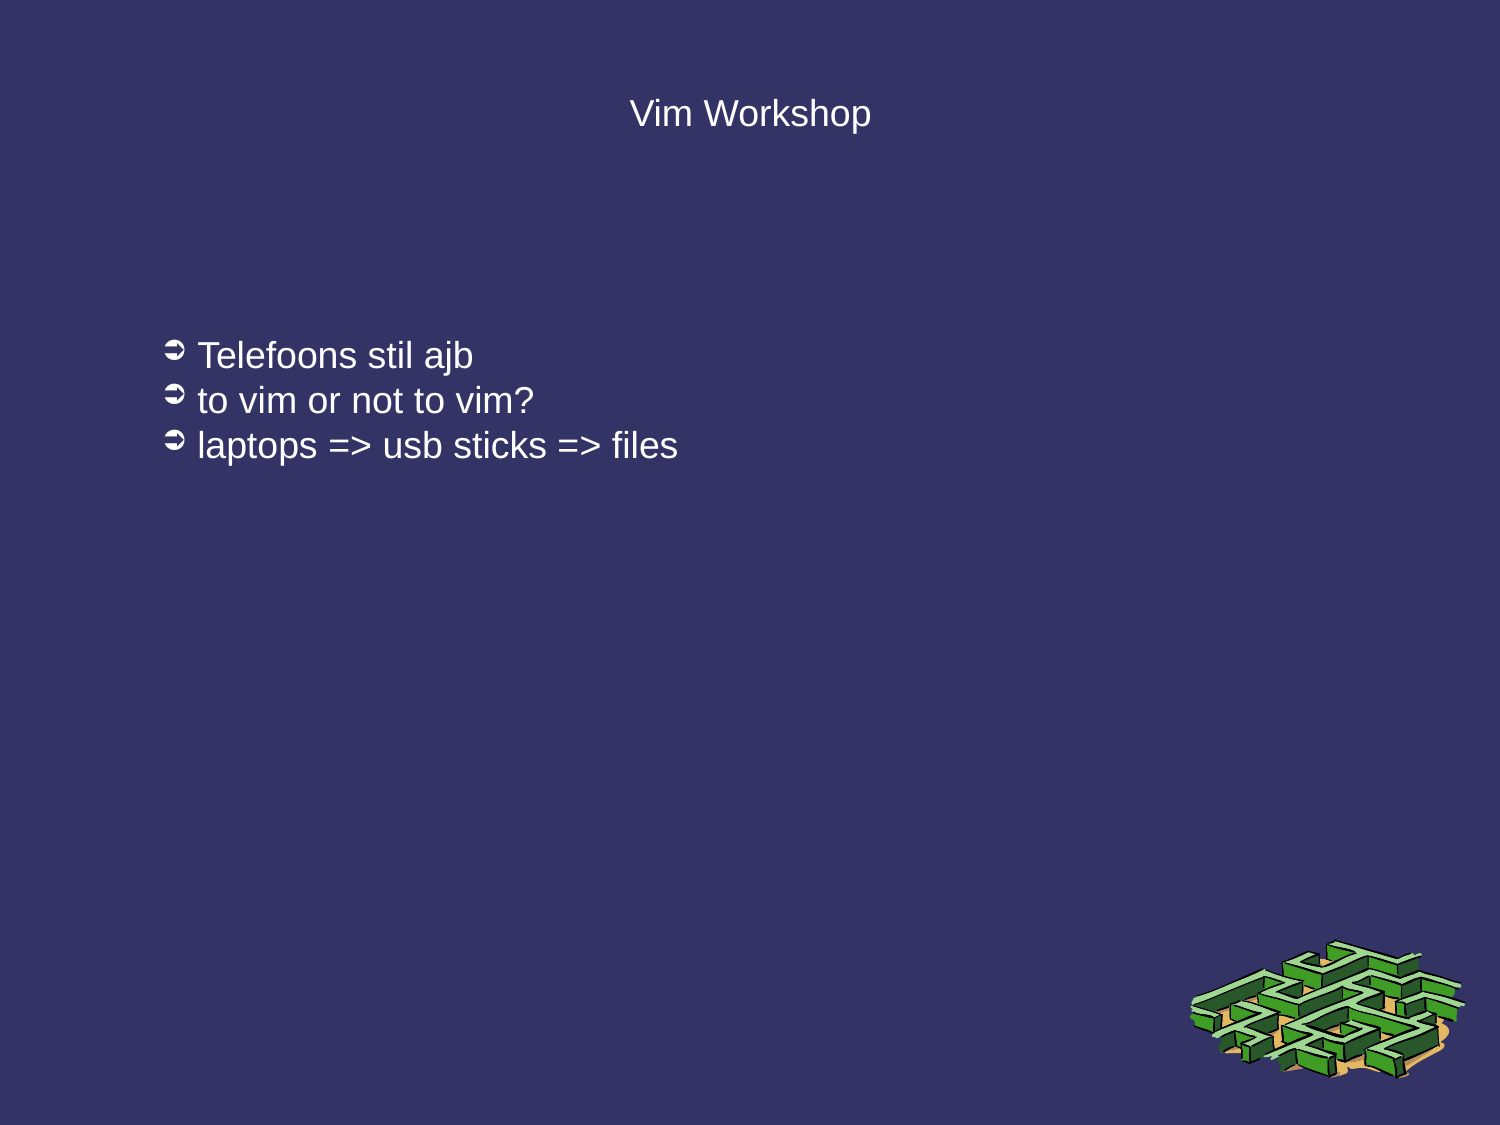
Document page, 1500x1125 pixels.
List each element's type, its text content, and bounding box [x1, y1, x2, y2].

text_box Vim Workshop [110, 17, 1392, 206]
text_box Telefoons stil ajb to vim or not to vim? laptops => usb sticks => files [161, 330, 1424, 1074]
